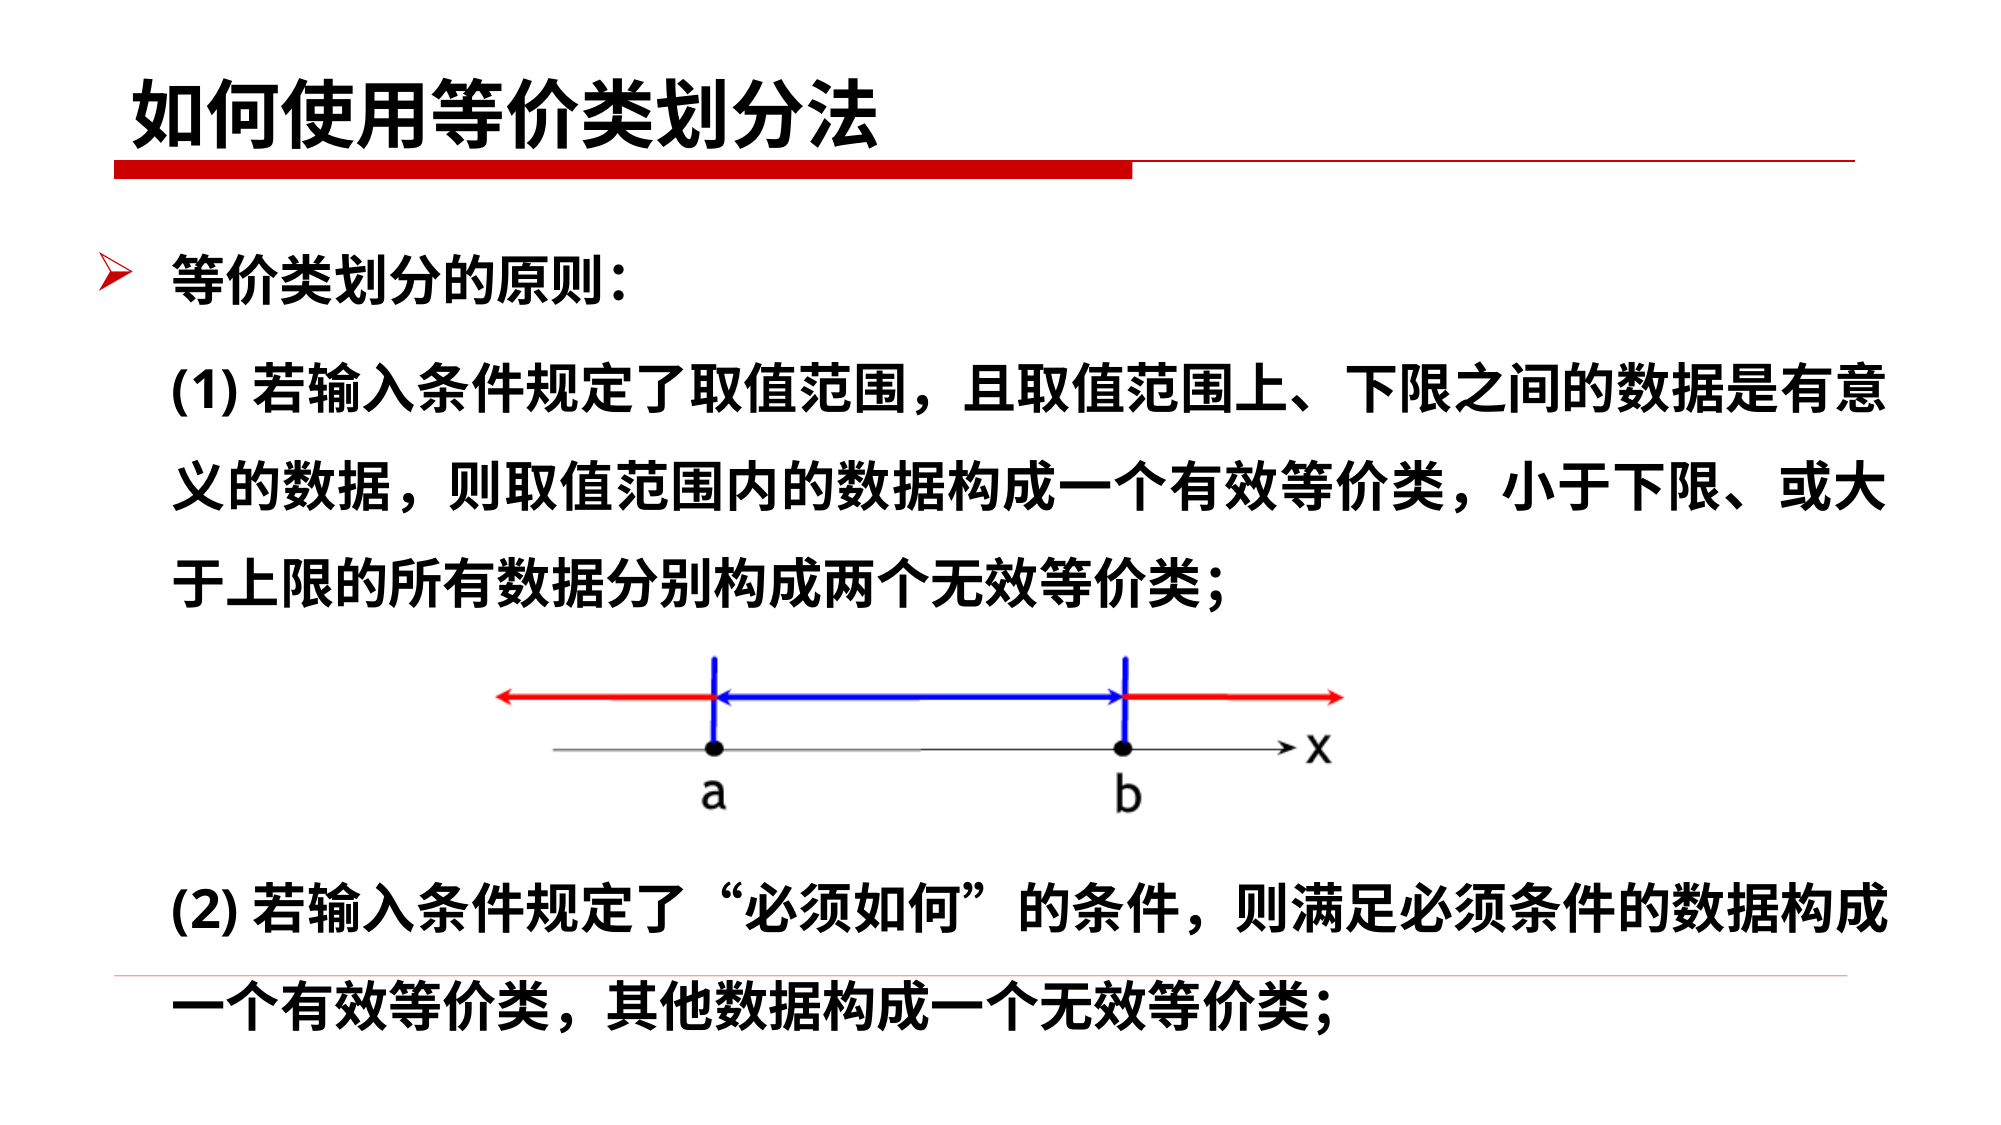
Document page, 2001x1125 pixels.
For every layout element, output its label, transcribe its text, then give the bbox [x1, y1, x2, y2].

title 如何使用等价类划分法 [115, 61, 1012, 165]
list 等价类划分的原则： (1)若输入条件规定了取值范围，且取值范围上、下限之间的数据是有意义的数据，则取值范围内的数据构成一个有效等价类，小于下限、或大于上限的所有数据分别构成两个无效等价类； (2)若输入条件规定了“必须如何”的条件，则满足必须条件的数据构成一个有效等价类，其他数据构成一个无效等价类； [79, 206, 1906, 1053]
picture [444, 637, 1385, 820]
